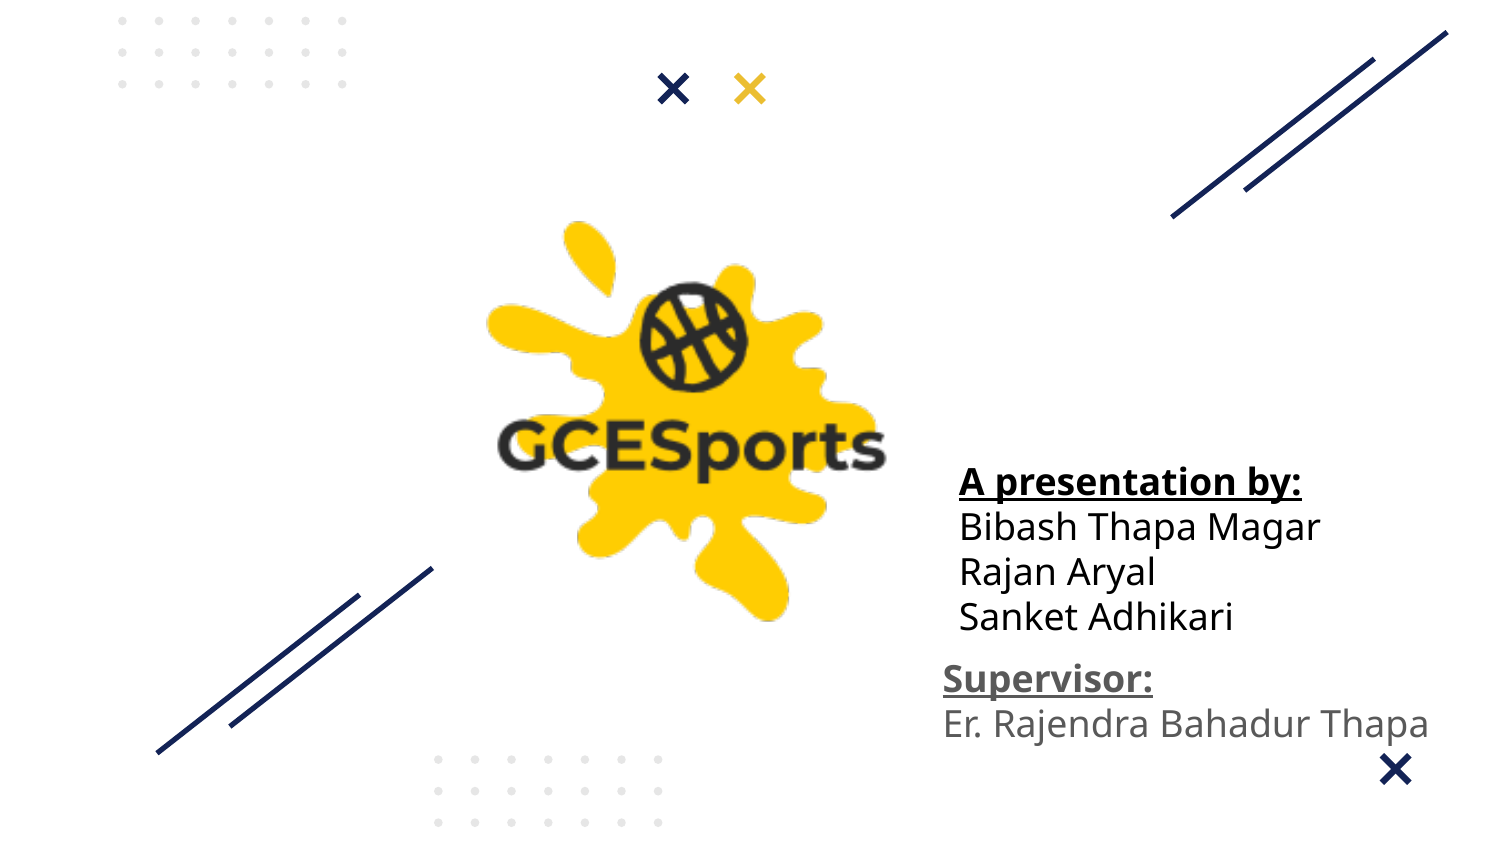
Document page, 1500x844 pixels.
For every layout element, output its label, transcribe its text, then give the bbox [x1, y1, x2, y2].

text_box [735, 74, 764, 103]
text_box Supervisor: Er. Rajendra Bahadur Thapa [927, 647, 1500, 752]
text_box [659, 74, 688, 103]
text_box A presentation by: Bibash Thapa Magar Rajan Aryal Sanket Adhikari [944, 450, 1337, 646]
picture [465, 199, 909, 644]
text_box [155, 565, 435, 756]
